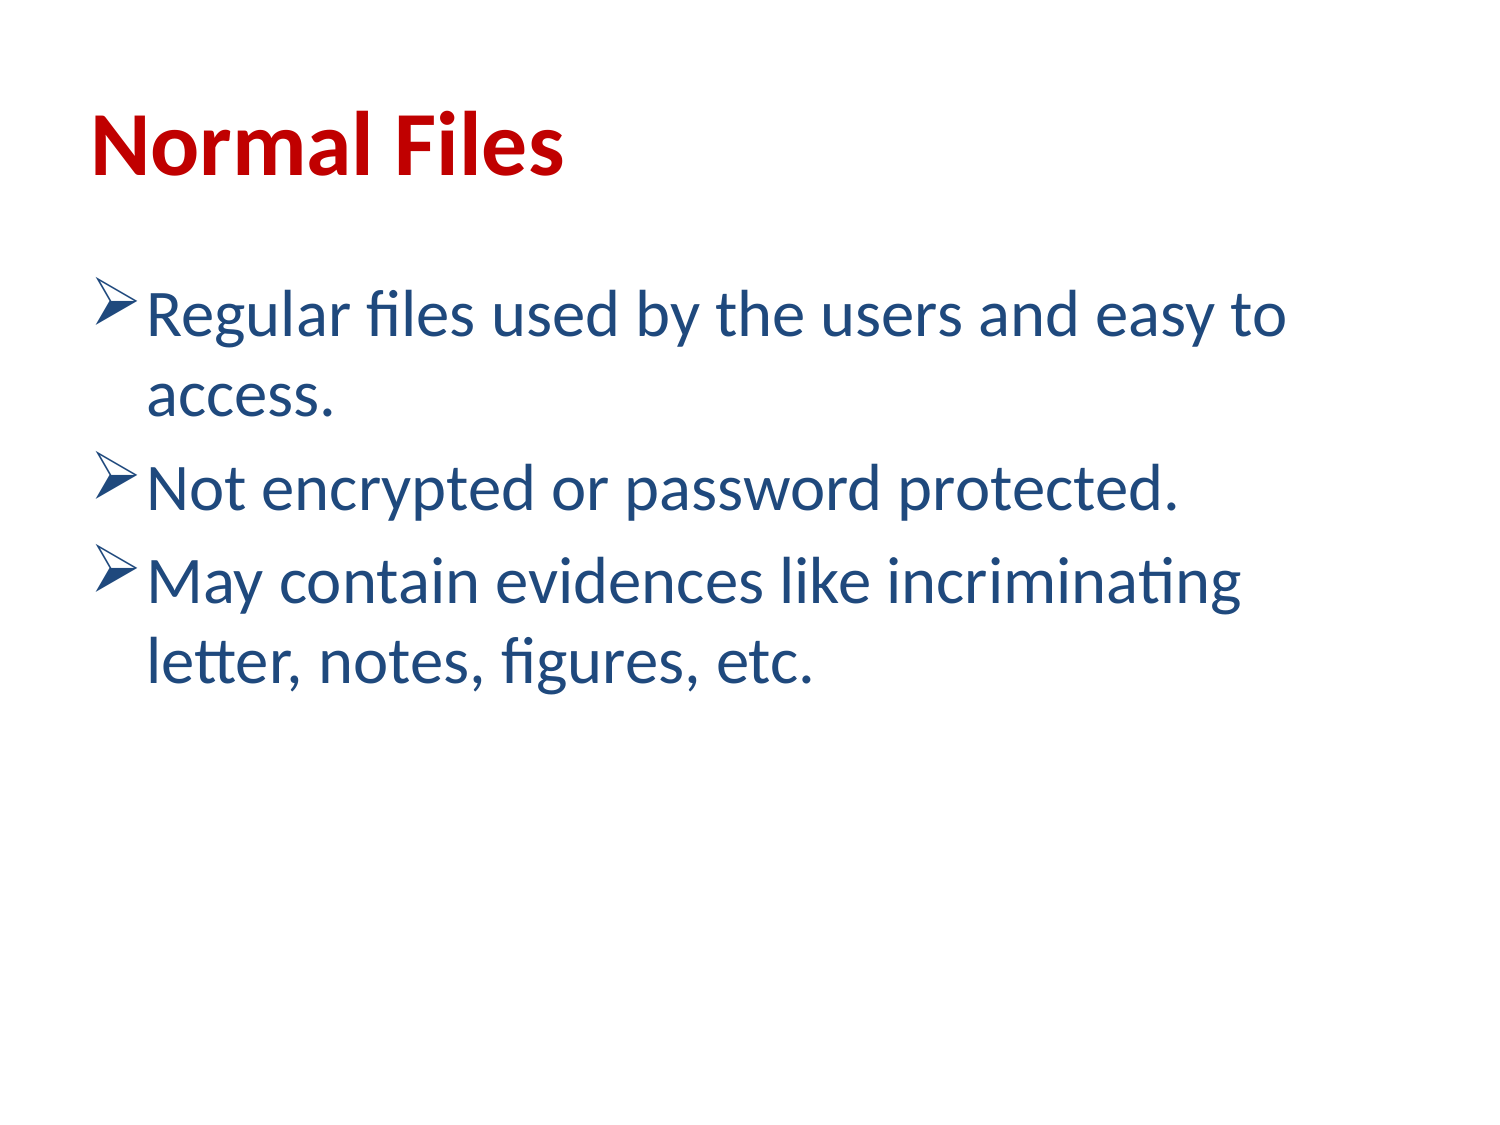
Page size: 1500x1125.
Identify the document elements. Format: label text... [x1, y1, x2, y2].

list Regular files used by the users and easy to access. Not encrypted or password protected. May contain evidences like incriminating letter, notes, figures, etc. [75, 262, 1425, 825]
title Normal Files [75, 45, 1425, 233]
